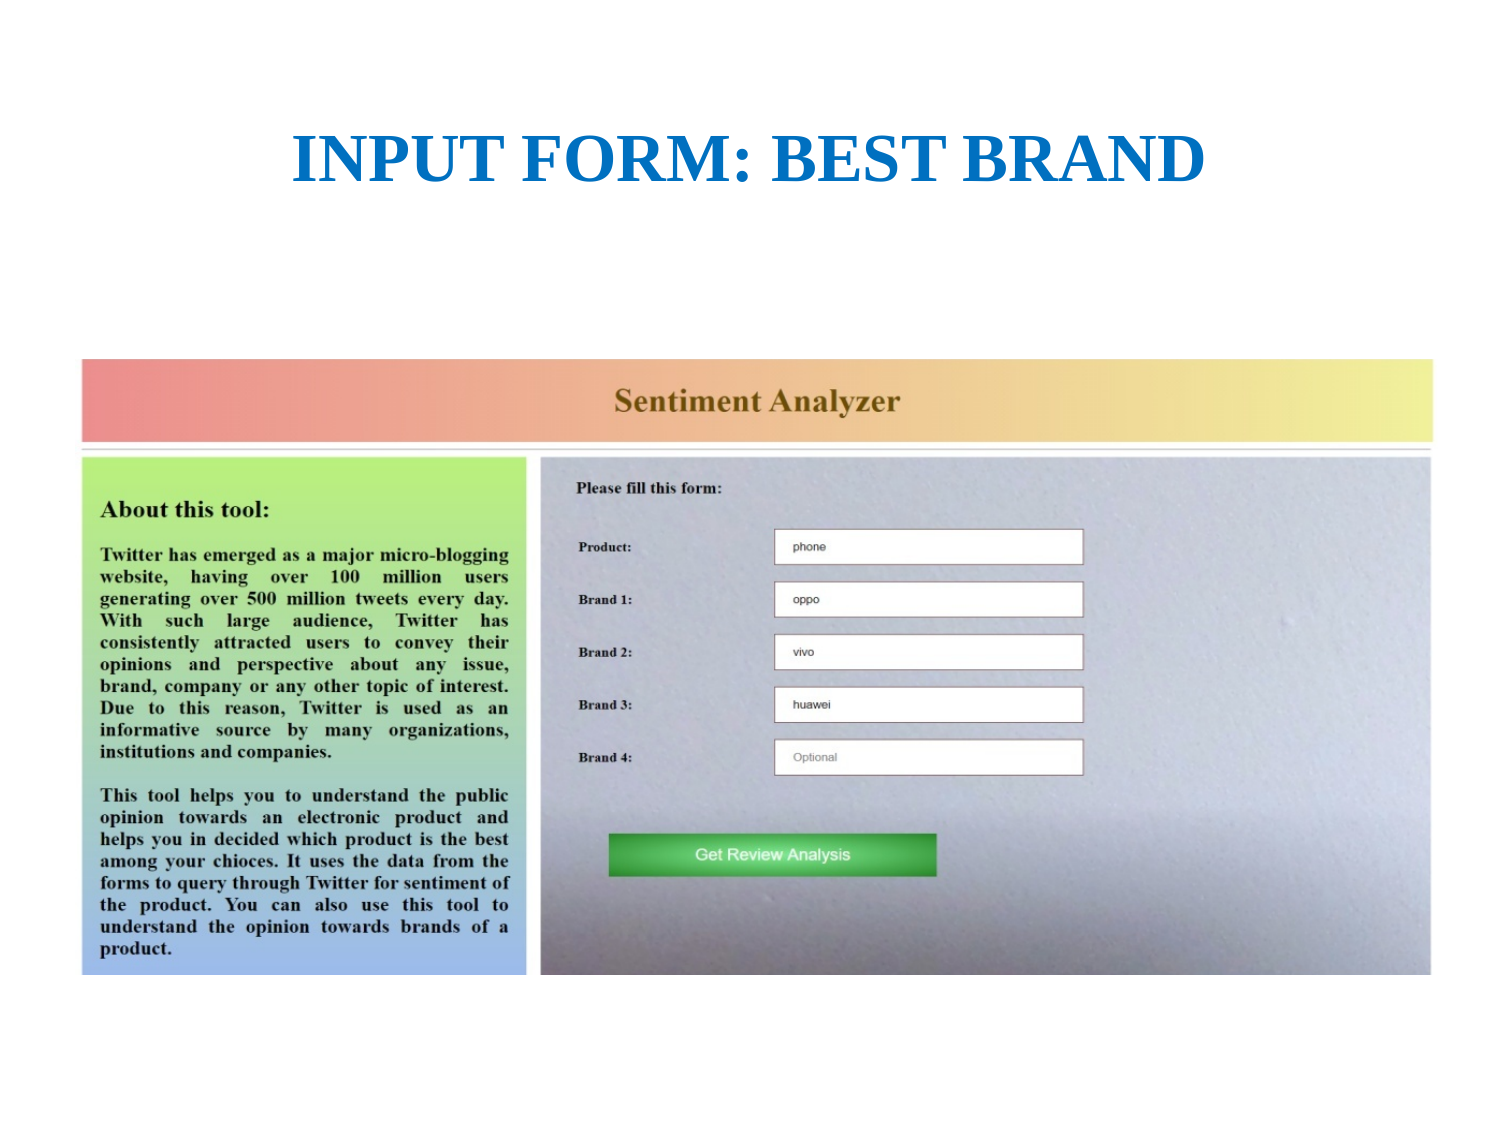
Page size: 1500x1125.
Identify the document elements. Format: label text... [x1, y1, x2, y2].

picture [74, 359, 1438, 975]
title INPUT FORM: BEST BRAND [103, 50, 1397, 268]
